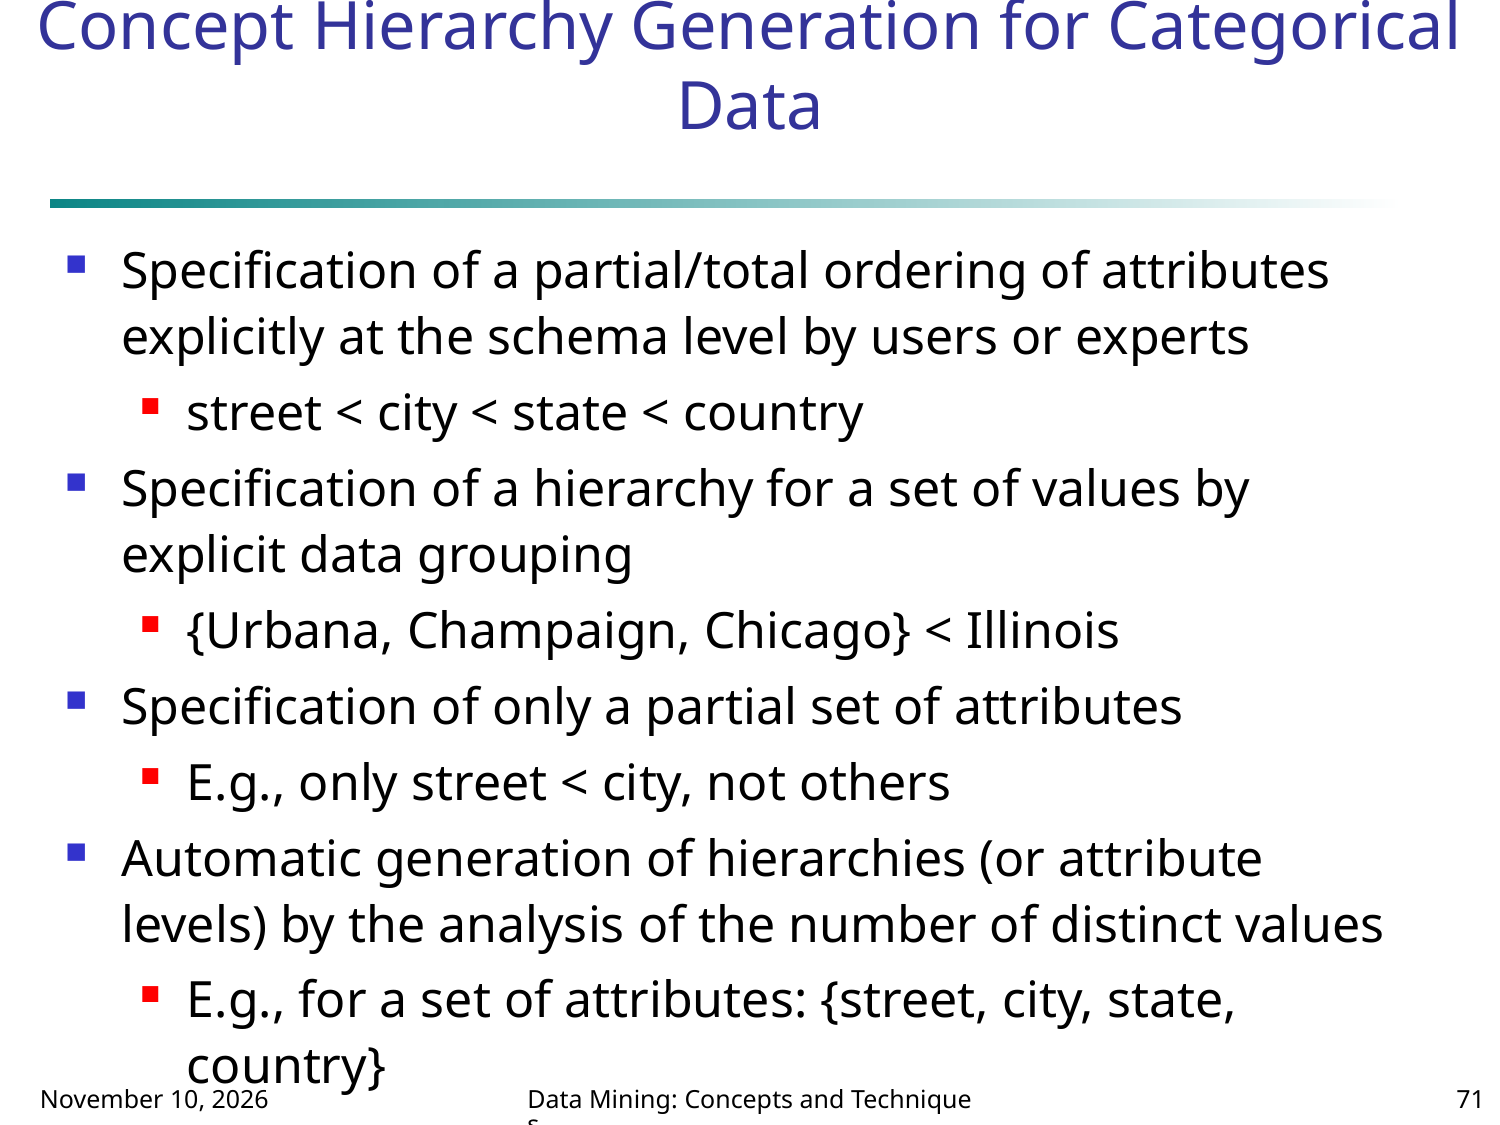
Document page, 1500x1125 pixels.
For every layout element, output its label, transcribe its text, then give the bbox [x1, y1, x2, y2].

list Specification of a partial/total ordering of attributes explicitly at the schema level by users or experts street < city < state < country Specification of a hierarchy for a set of values by explicit data grouping {Urbana, Champaign, Chicago} < Illinois Specification of only a partial set of attributes E.g., only street < city, not others Automatic generation of hierarchies (or attribute levels) by the analysis of the number of distinct values E.g., for a set of attributes: {street, city, state, country} [49, 224, 1438, 1063]
slide_number 71 [1187, 1062, 1500, 1125]
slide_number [24, 1062, 338, 1125]
footer Data Mining: Concepts and Techniques [512, 1063, 988, 1125]
title Concept Hierarchy Generation for Categorical Data [0, 37, 1500, 151]
